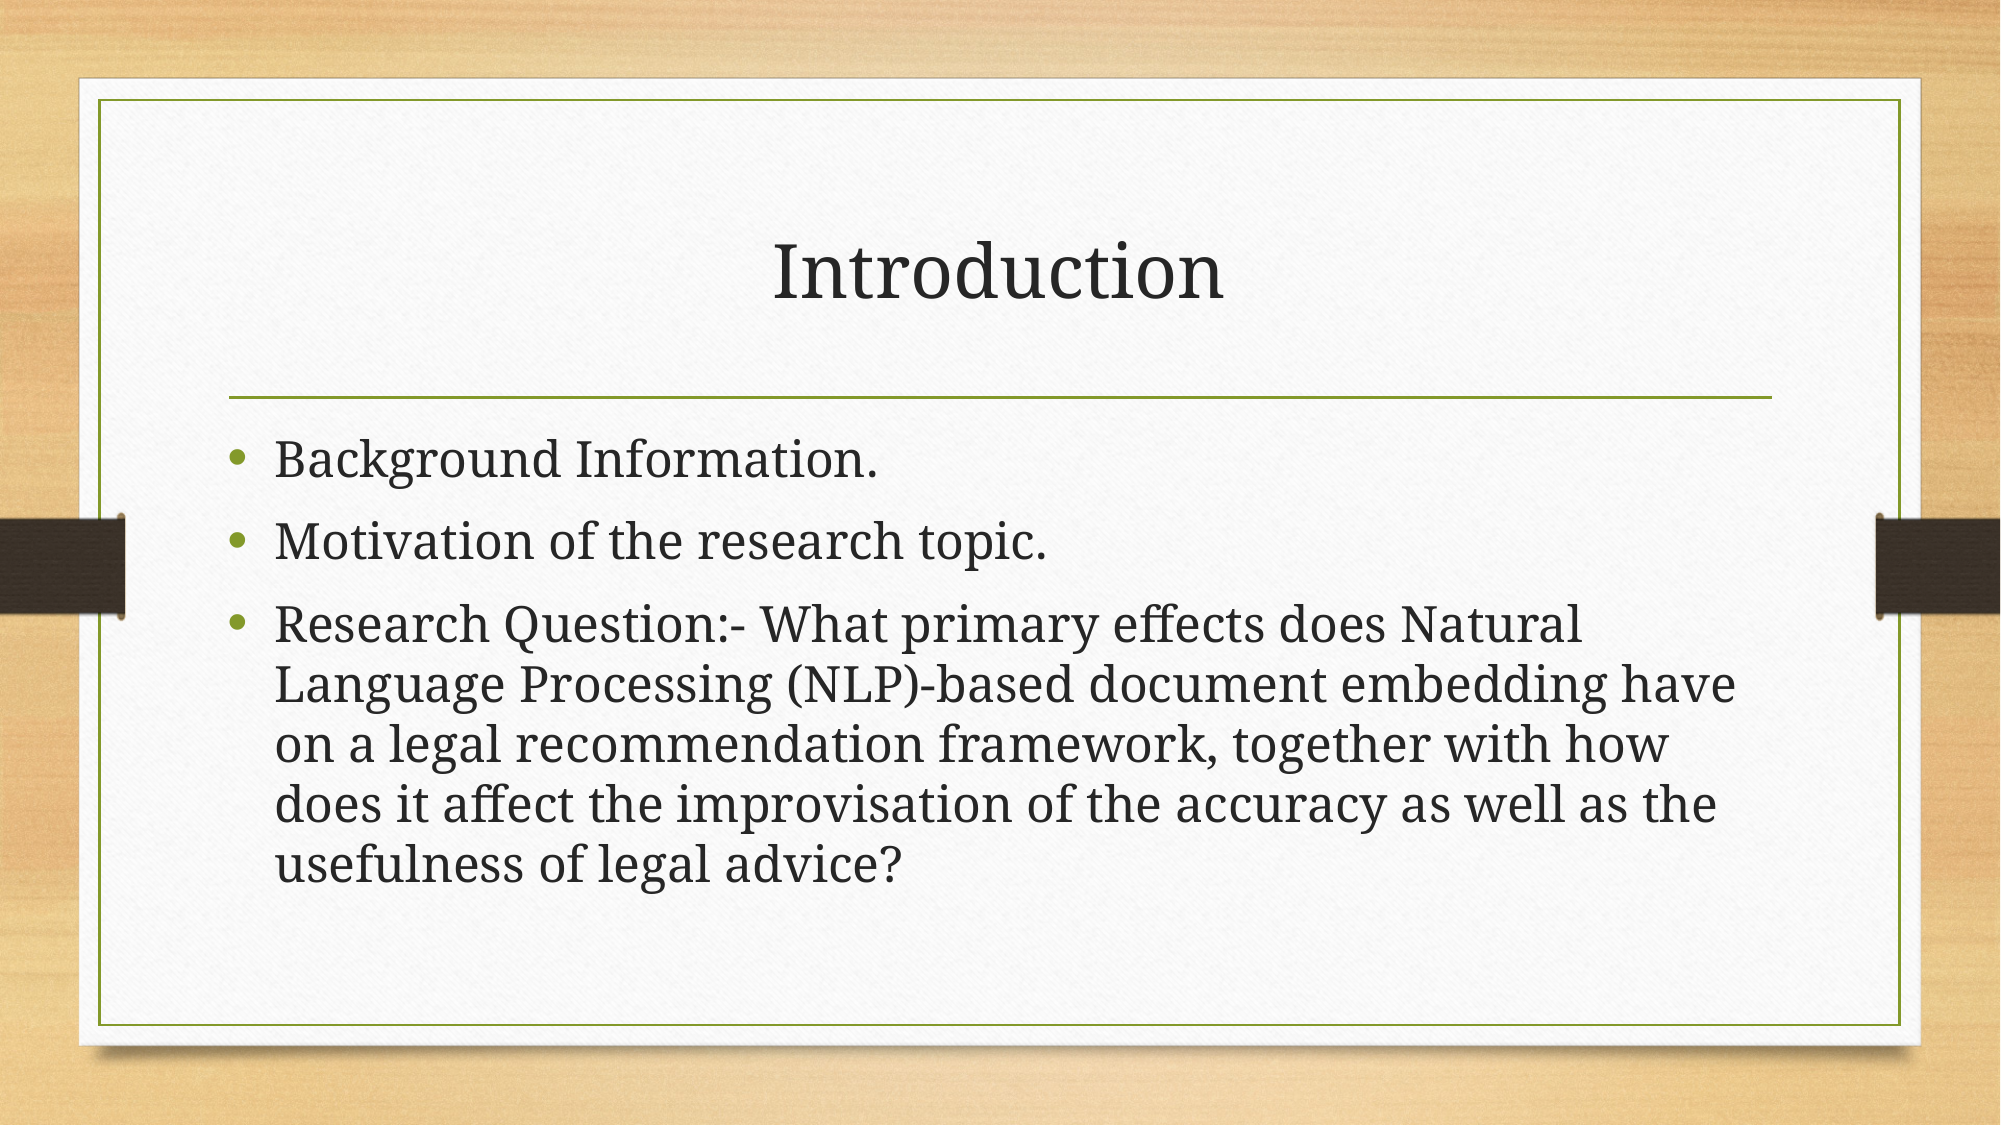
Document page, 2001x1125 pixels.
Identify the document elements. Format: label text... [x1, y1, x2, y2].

list Background Information. Motivation of the research topic. Research Question:- What primary effects does Natural Language Processing (NLP)-based document embedding have on a legal recommendation framework, together with how does it affect the improvisation of the accuracy as well as the usefulness of legal advice? [212, 419, 1788, 964]
title Introduction [212, 161, 1788, 375]
picture [0, 0, 2001, 1125]
